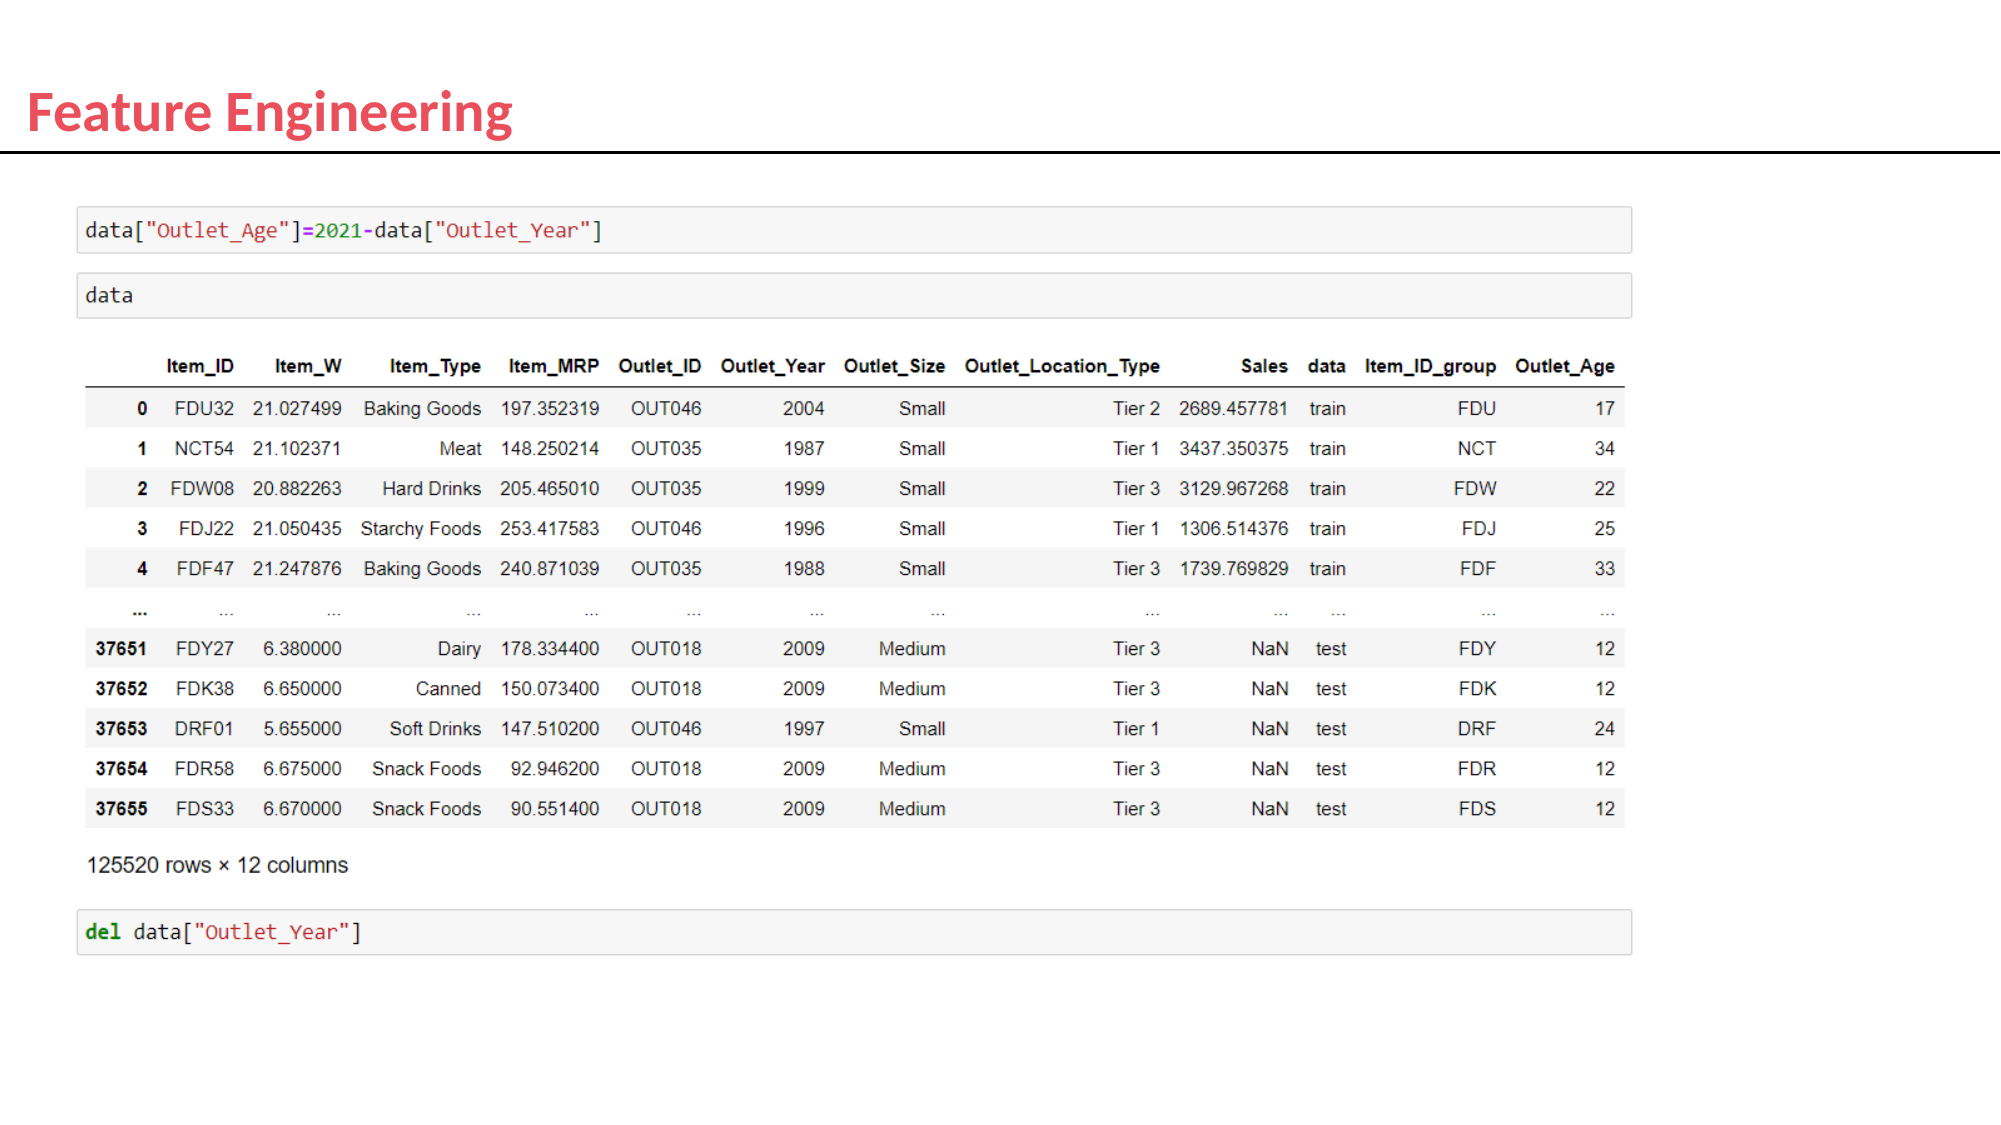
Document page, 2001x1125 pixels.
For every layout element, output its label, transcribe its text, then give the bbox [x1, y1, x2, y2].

title Feature Engineering [12, 73, 1738, 151]
picture [68, 199, 1635, 973]
